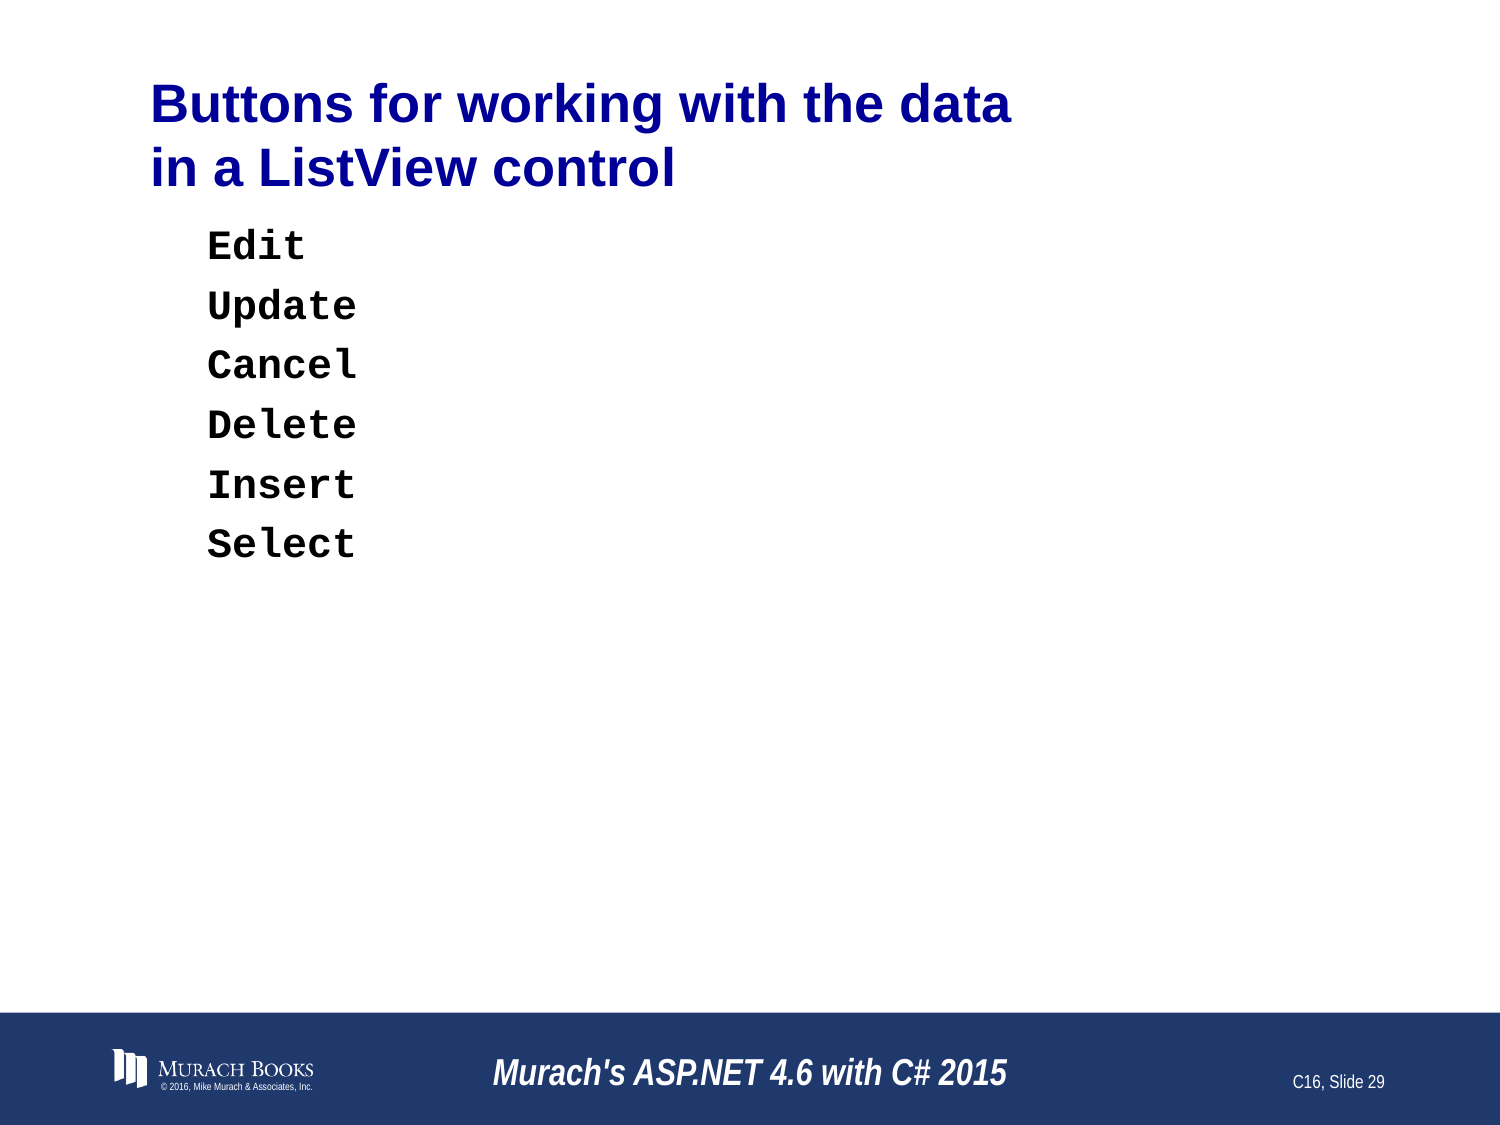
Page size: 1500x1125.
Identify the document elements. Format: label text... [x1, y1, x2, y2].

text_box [149, 224, 1348, 587]
slide_number C16, Slide 29 [1087, 1025, 1400, 1100]
slide_number Murach's ASP.NET 4.6 with C# 2015 [463, 1025, 1050, 1100]
footer © 2016, Mike Murach & Associates, Inc. [12, 1025, 463, 1100]
title Buttons for working with the data in a ListView control [150, 67, 1350, 199]
